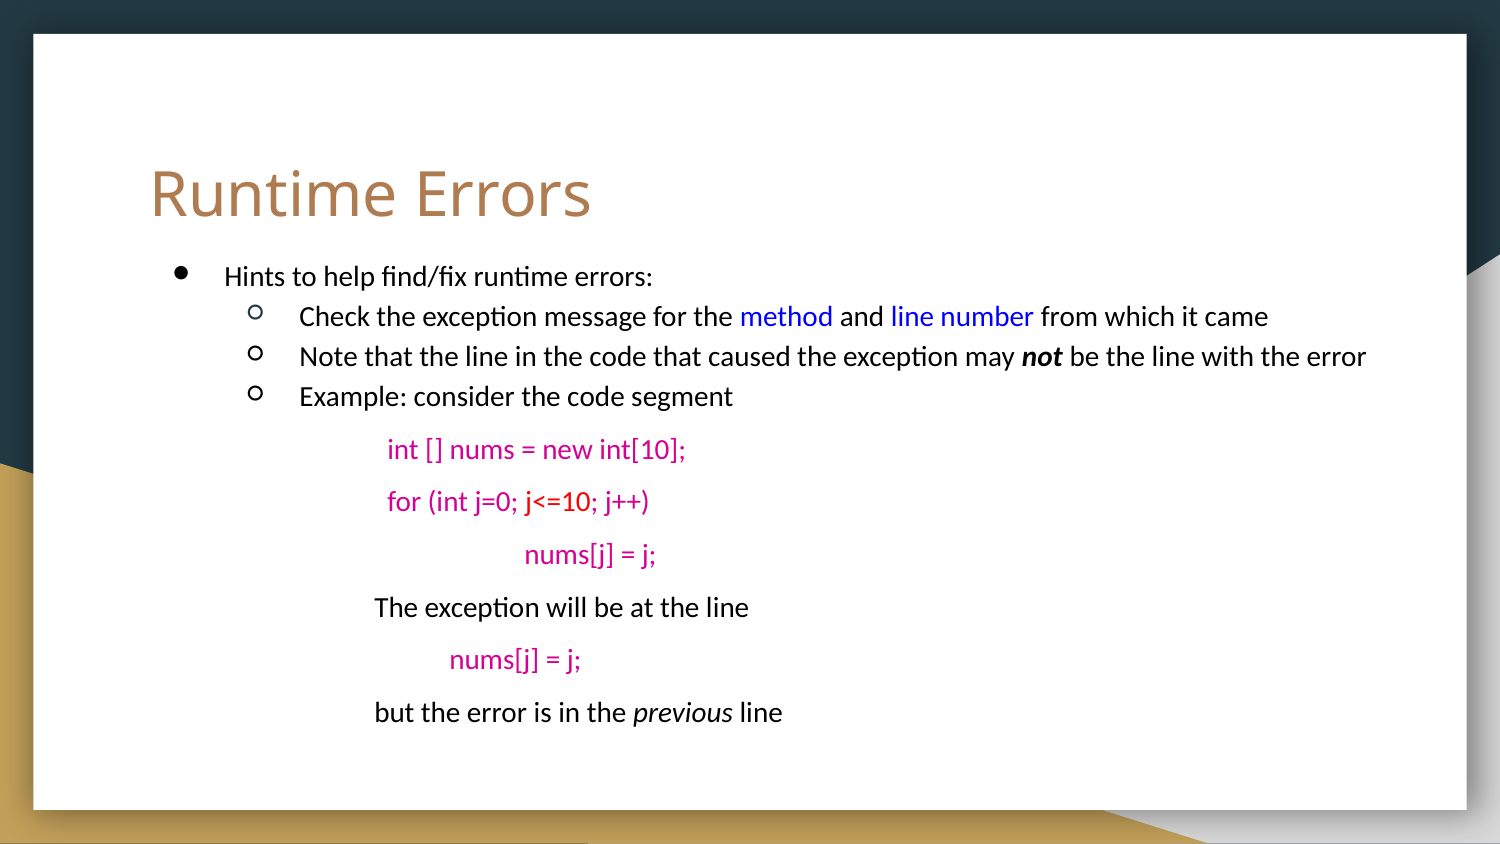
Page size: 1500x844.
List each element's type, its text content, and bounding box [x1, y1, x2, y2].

list Hints to help find/fix runtime errors: Check the exception message for the method and line number from which it came Note that the line in the code that caused the exception may not be the line with the error Example: consider the code segment int [] nums = new int[10]; for (int j=0; j<=10; j++) nums[j] = j; The exception will be at the line nums[j] = j; but the error is in the previous line [134, 236, 1427, 639]
title Runtime Errors [134, 138, 1366, 236]
